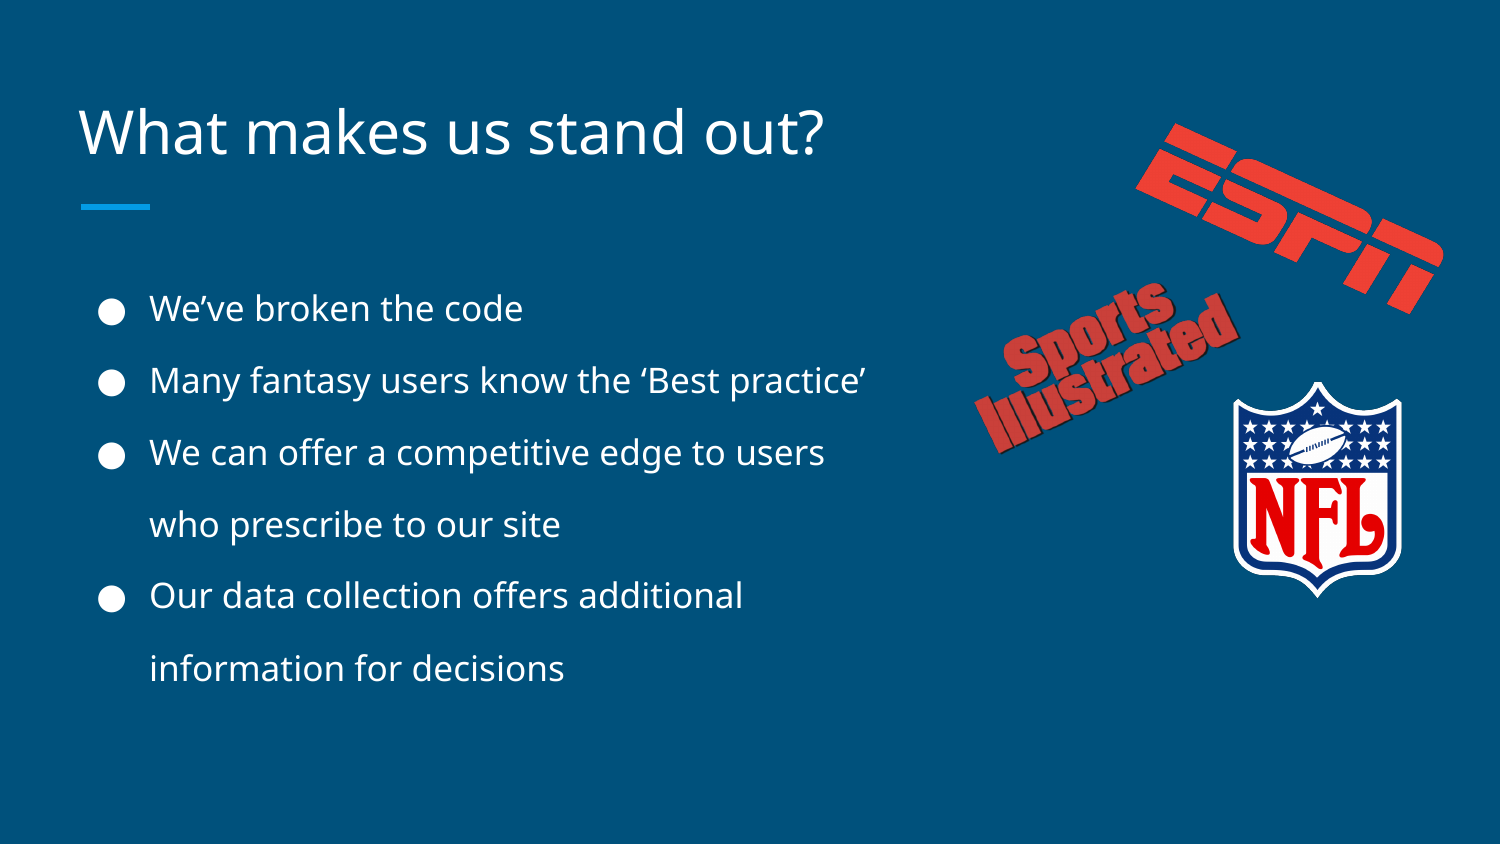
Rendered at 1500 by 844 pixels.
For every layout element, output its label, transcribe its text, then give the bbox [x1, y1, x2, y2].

picture [1203, 180, 1287, 244]
picture [1232, 159, 1371, 233]
picture [1137, 150, 1220, 216]
picture [1275, 213, 1361, 261]
list We’ve broken the code Many fantasy users know the ‘Best practice’ We can offer a competitive edge to users who prescribe to our site Our data collection offers additional information for decisions [63, 244, 893, 750]
picture [1373, 219, 1443, 266]
picture [1388, 265, 1433, 313]
picture [1234, 382, 1401, 597]
picture [1344, 245, 1389, 293]
picture [1165, 124, 1235, 168]
picture [975, 284, 1240, 453]
title What makes us stand out? [63, 75, 1437, 188]
